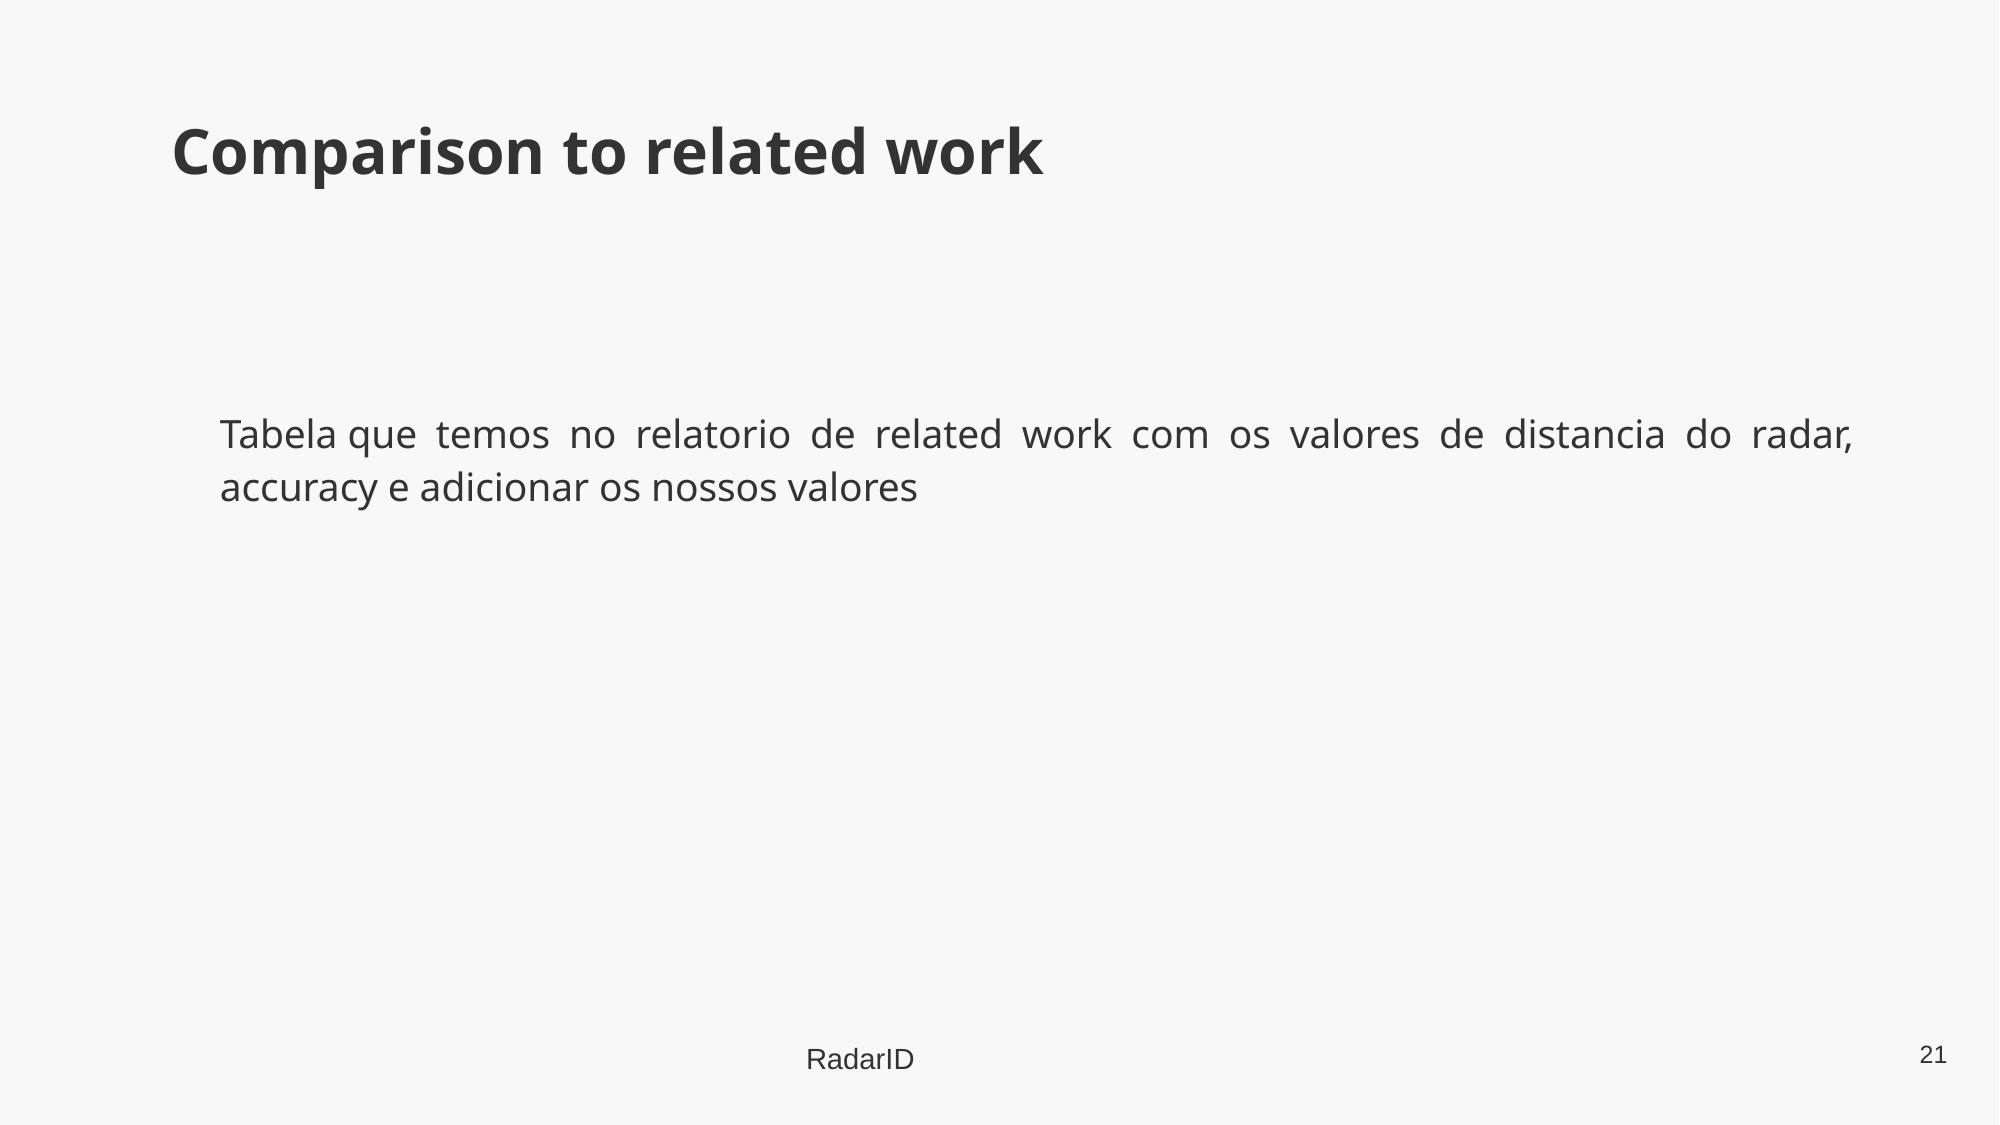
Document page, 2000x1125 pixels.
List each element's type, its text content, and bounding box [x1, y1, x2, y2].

list Tabela que temos no relatorio de related work com os valores de distancia do radar, accuracy e adicionar os nossos valores [199, 392, 1874, 1125]
text_box 21 [1899, 1023, 2000, 1084]
title Comparison to related work [155, 97, 1844, 223]
footer RadarID [791, 1032, 1209, 1093]
